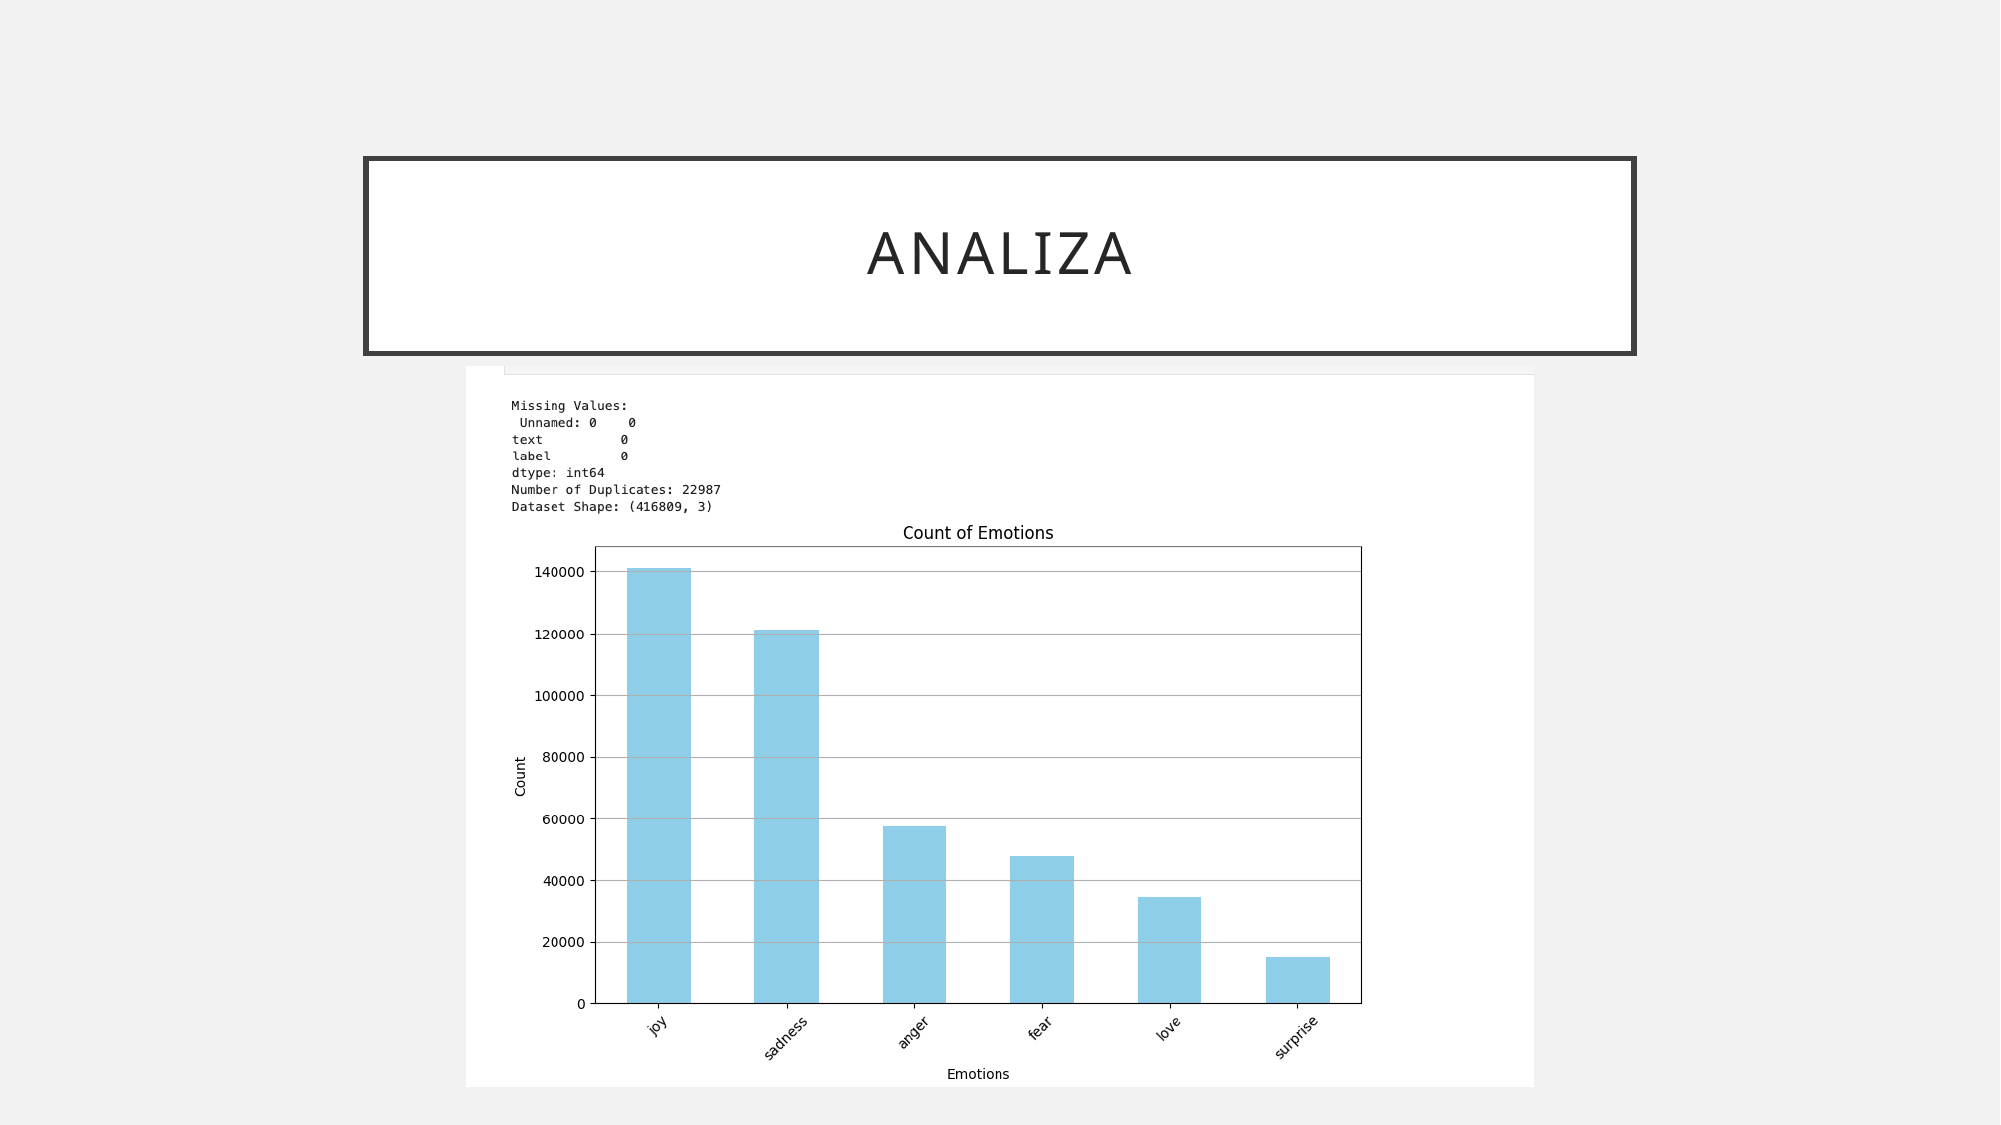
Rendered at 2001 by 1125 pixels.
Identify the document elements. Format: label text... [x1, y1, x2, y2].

title Analiza [363, 156, 1637, 356]
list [466, 366, 1534, 1087]
